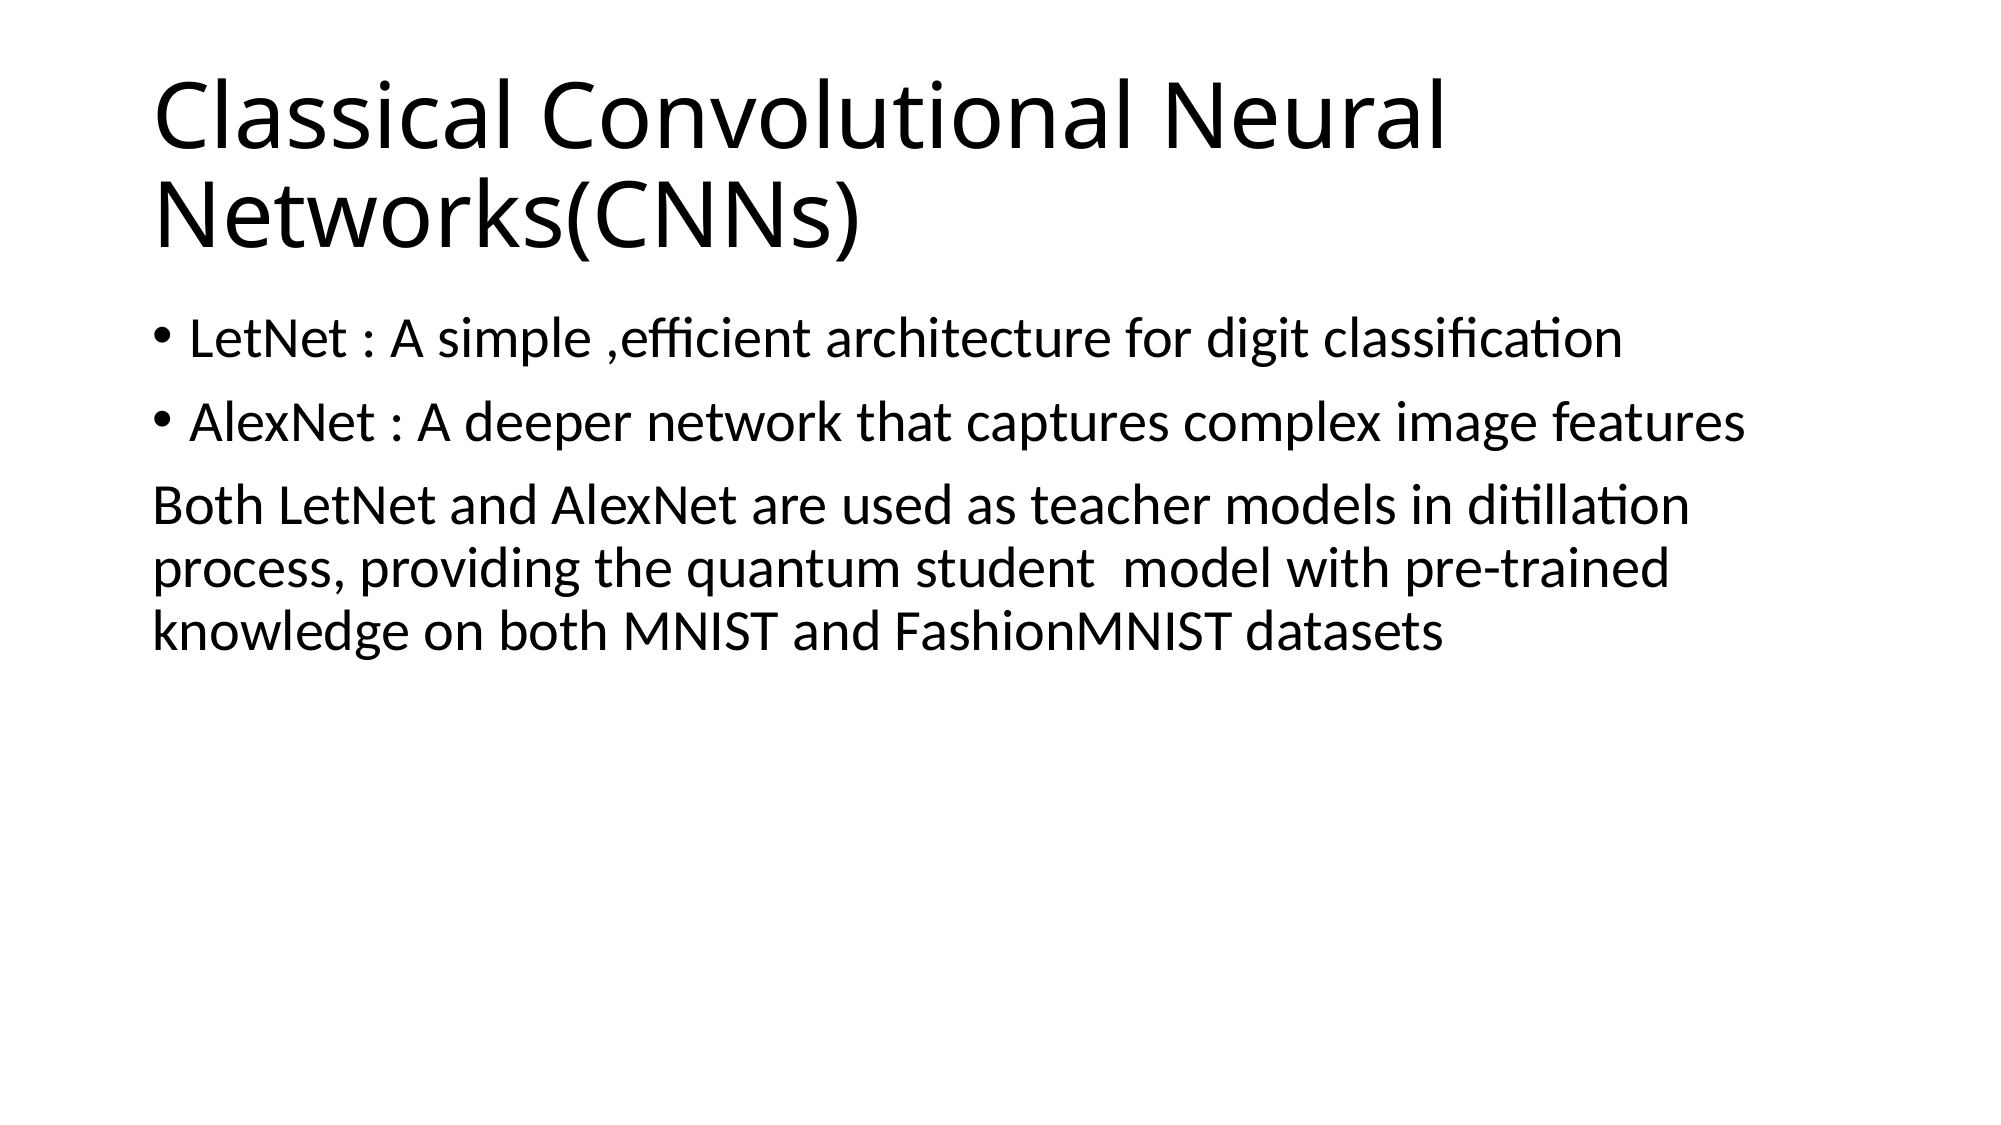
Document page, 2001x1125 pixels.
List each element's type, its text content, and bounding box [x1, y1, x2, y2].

title Classical Convolutional Neural Networks(CNNs) [137, 59, 1863, 278]
list LetNet : A simple ,efficient architecture for digit classification AlexNet : A deeper network that captures complex image features Both LetNet and AlexNet are used as teacher models in ditillation process, providing the quantum student model with pre-trained knowledge on both MNIST and FashionMNIST datasets [137, 299, 1863, 1014]
